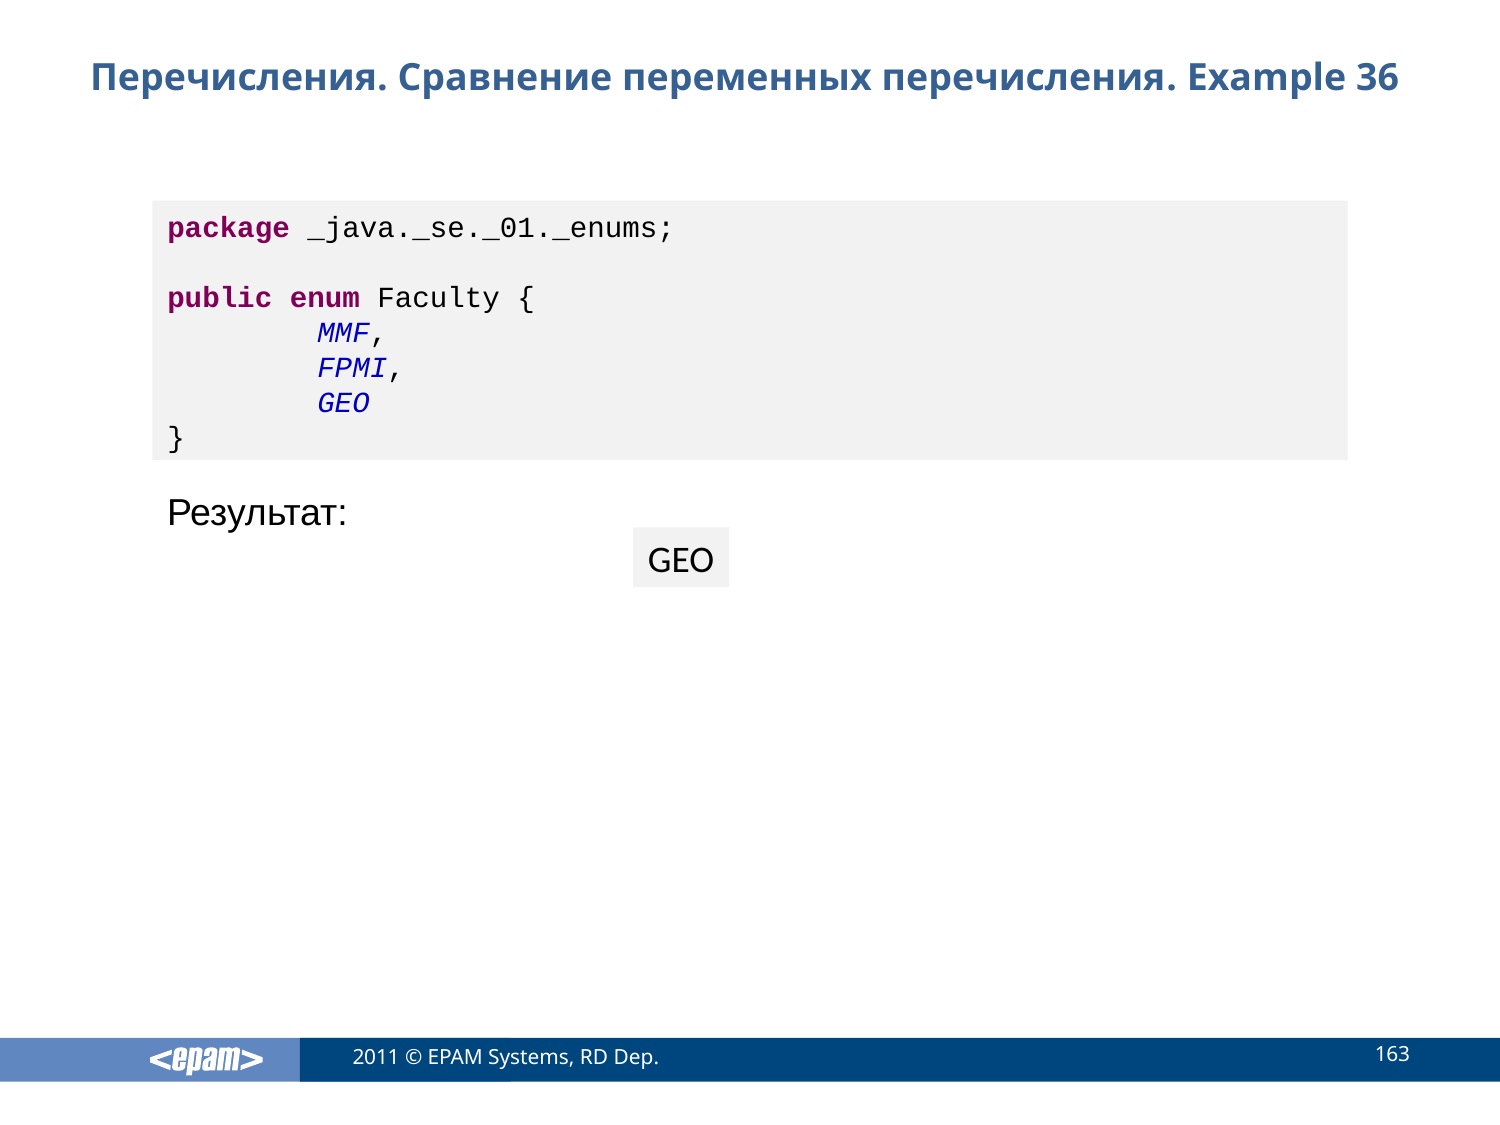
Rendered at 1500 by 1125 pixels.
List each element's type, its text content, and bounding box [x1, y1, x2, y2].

footer 2011 © EPAM Systems, RD Dep. [337, 1028, 738, 1088]
text_box Результат: [152, 480, 1336, 550]
slide_number 163 [1262, 1025, 1425, 1085]
text_box GEO [633, 550, 730, 588]
text_box package _java._se._01._enums; public enum Faculty { MMF, FPMI, GEO } [152, 200, 1348, 461]
title Перечисления. Сравнение переменных перечисления. Example 36 [75, 45, 1425, 163]
